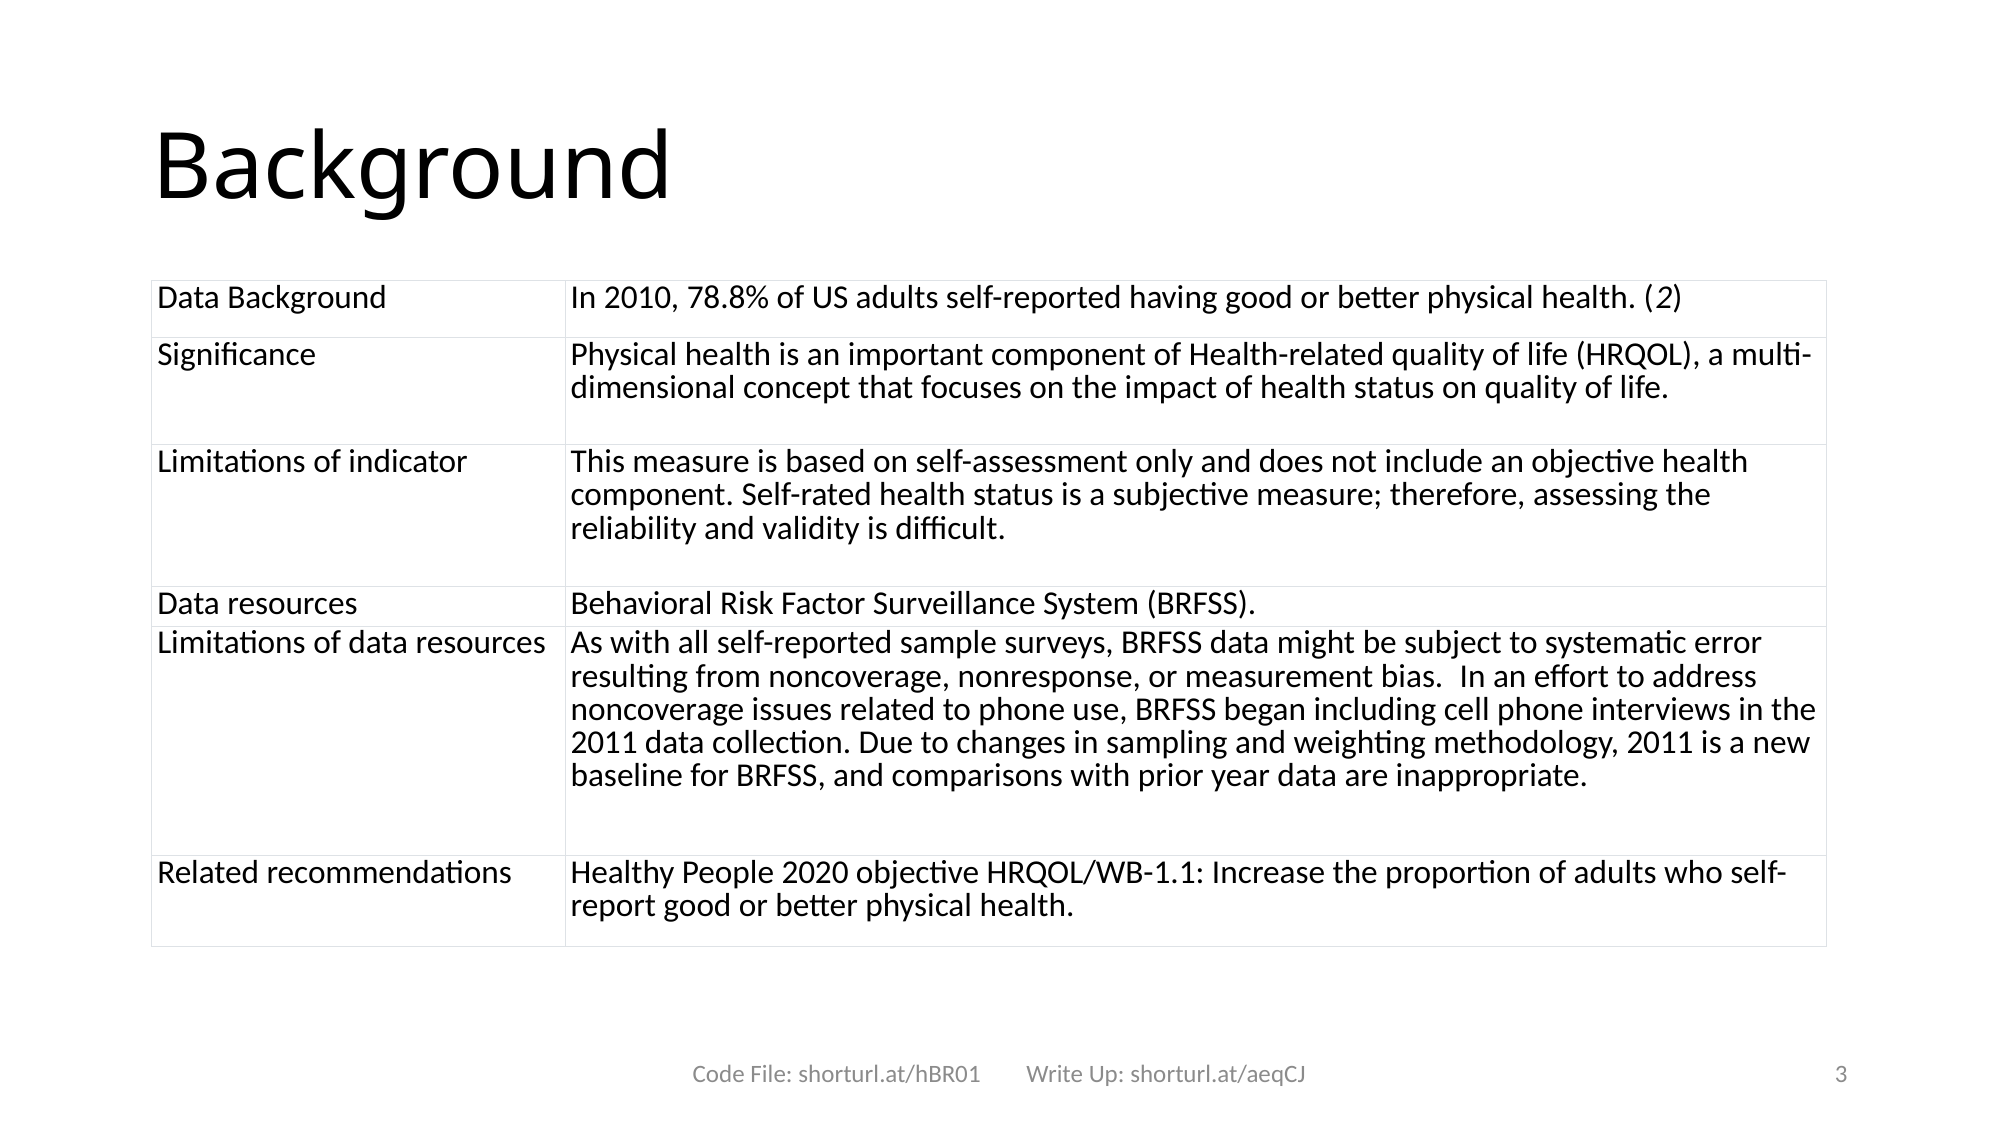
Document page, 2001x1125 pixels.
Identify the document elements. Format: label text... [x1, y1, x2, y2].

table_header In 2010, 78.8% of US adults self-reported having good or better physical health. (2) [566, 281, 1826, 337]
table_cell Behavioral Risk Factor Surveillance System (BRFSS). [566, 587, 1826, 626]
table_header Data Background [152, 281, 565, 337]
table_cell As with all self-reported sample surveys, BRFSS data might be subject to systematic error resulting from noncoverage, nonresponse, or measurement bias. In an effort to address noncoverage issues related to phone use, BRFSS began including cell phone interviews in the 2011 data collection. Due to changes in sampling and weighting methodology, 2011 is a new baseline for BRFSS, and comparisons with prior year data are inappropriate. [566, 627, 1826, 855]
footer Code File: shorturl.at/hBR01 Write Up: shorturl.at/aeqCJ [662, 1042, 1338, 1103]
slide_number 3 [1412, 1042, 1863, 1103]
table_cell Significance [152, 338, 565, 444]
table_cell Related recommendations [152, 856, 565, 946]
table_cell Limitations of indicator [152, 445, 565, 586]
table_cell Limitations of data resources [152, 627, 565, 855]
title Background [137, 59, 1863, 278]
table_cell Physical health is an important component of Health-related quality of life (HRQOL), a multi-dimensional concept that focuses on the impact of health status on quality of life. [566, 338, 1826, 444]
table_cell Data resources [152, 587, 565, 626]
table_cell Healthy People 2020 objective HRQOL/WB-1.1: Increase the proportion of adults who self-report good or better physical health. [566, 856, 1826, 946]
table_cell This measure is based on self-assessment only and does not include an objective health component. Self-rated health status is a subjective measure; therefore, assessing the reliability and validity is difficult. [566, 445, 1826, 586]
